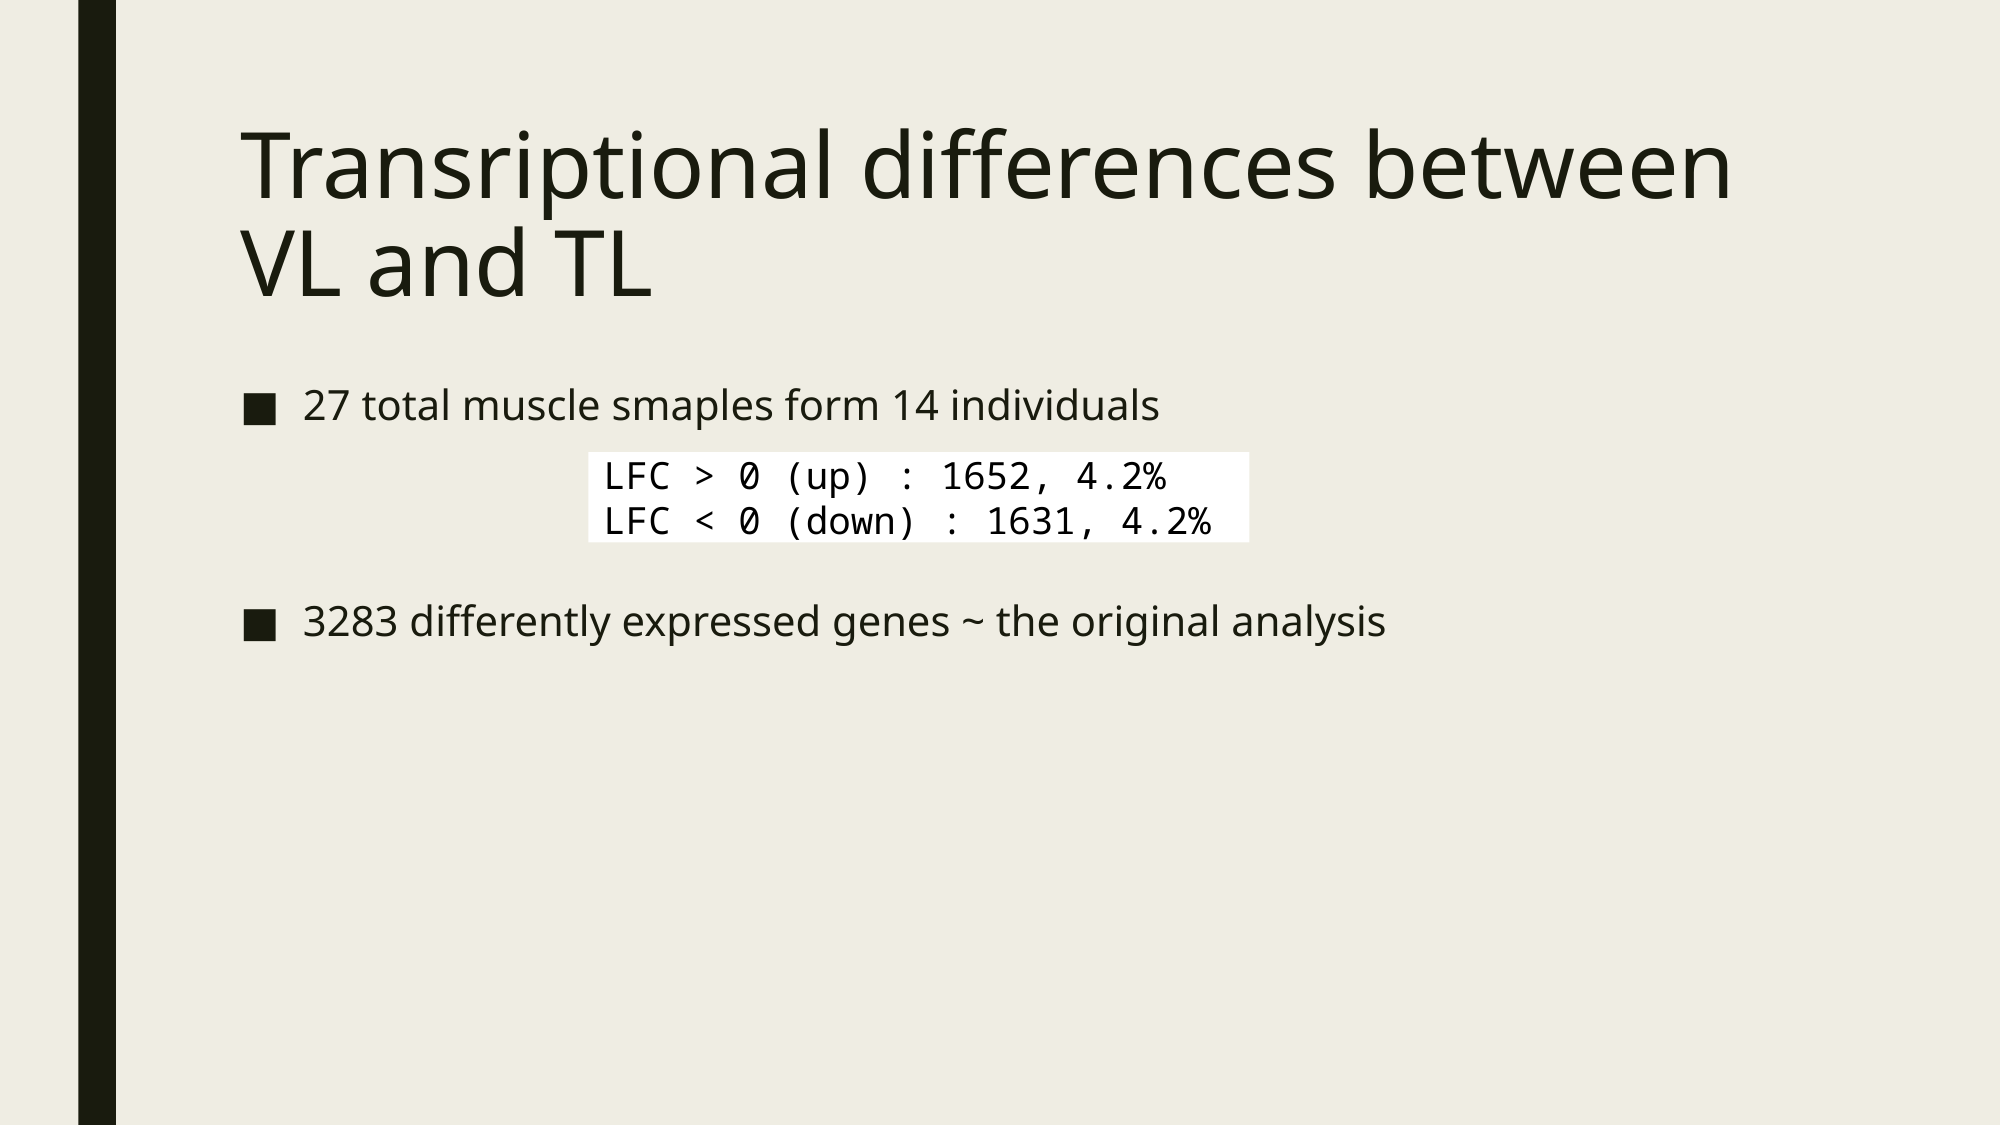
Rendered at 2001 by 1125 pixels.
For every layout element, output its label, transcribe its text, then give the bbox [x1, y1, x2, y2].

title Transriptional differences between VL and TL [225, 112, 1800, 357]
list 27 total muscle smaples form 14 individuals 3283 differently expressed genes ~ the original analysis [225, 375, 1800, 963]
text_box LFC > 0 (up) : 1652, 4.2% LFC < 0 (down) : 1631, 4.2% [588, 452, 1250, 543]
